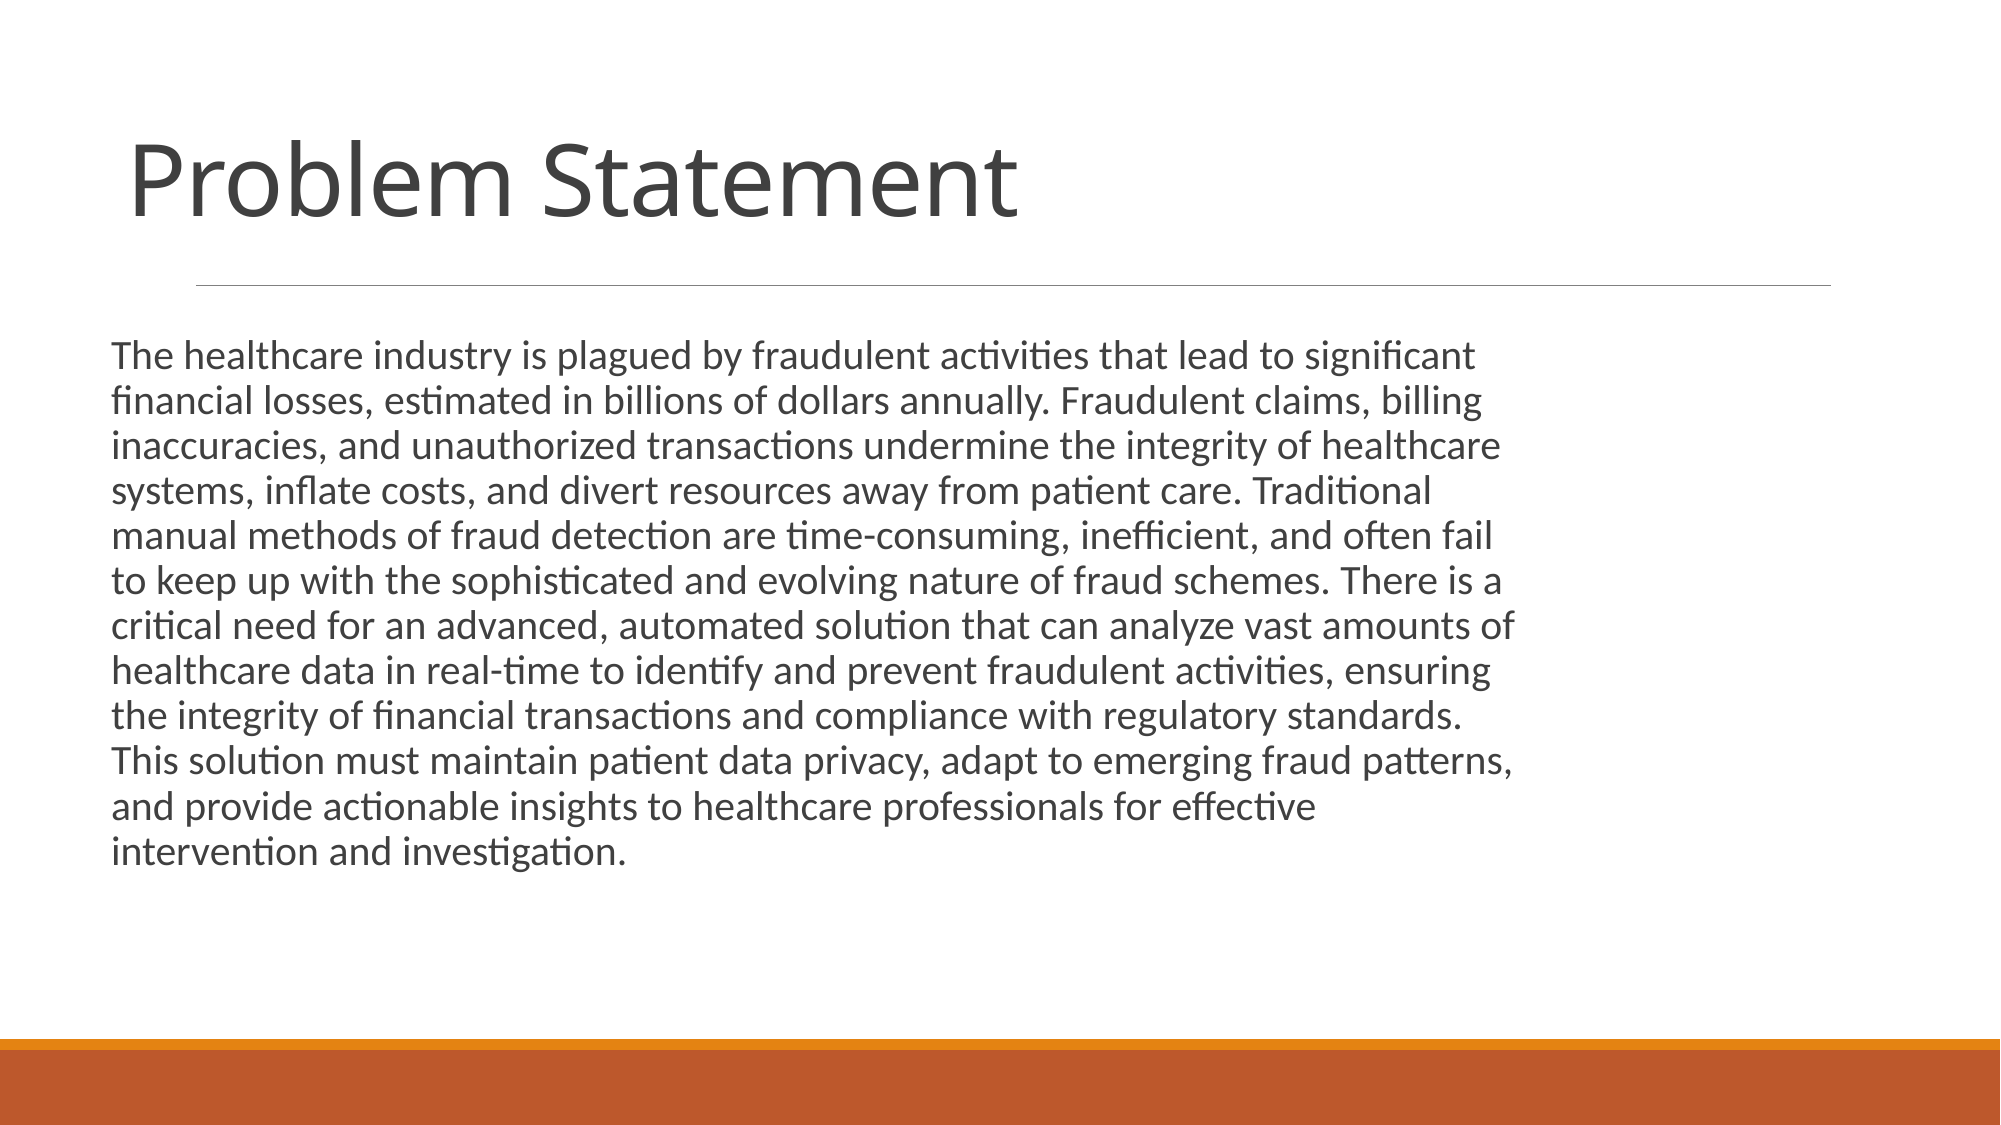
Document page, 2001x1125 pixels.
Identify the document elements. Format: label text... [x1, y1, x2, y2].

title Problem Statement [111, 119, 1522, 245]
list The healthcare industry is plagued by fraudulent activities that lead to significant financial losses, estimated in billions of dollars annually. Fraudulent claims, billing inaccuracies, and unauthorized transactions undermine the integrity of healthcare systems, inflate costs, and divert resources away from patient care. Traditional manual methods of fraud detection are time-consuming, inefficient, and often fail to keep up with the sophisticated and evolving nature of fraud schemes. There is a critical need for an advanced, automated solution that can analyze vast amounts of healthcare data in real-time to identify and prevent fraudulent activities, ensuring the integrity of financial transactions and compliance with regulatory standards. This solution must maintain patient data privacy, adapt to emerging fraud patterns, and provide actionable insights to healthcare professionals for effective intervention and investigation. [111, 326, 1522, 1097]
